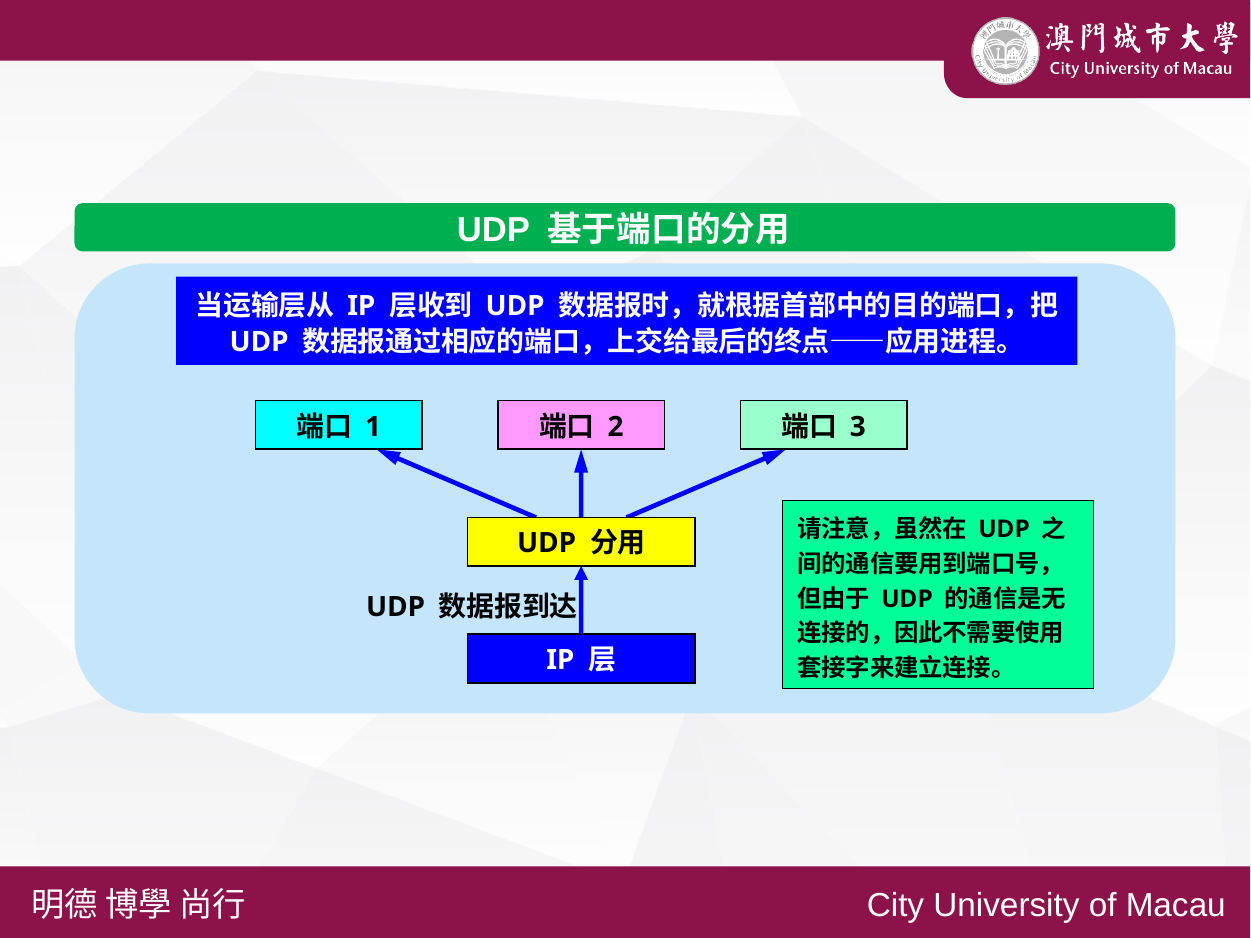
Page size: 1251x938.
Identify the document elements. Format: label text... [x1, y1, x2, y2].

text_box [74, 203, 442, 252]
picture [971, 17, 1040, 85]
picture [1043, 21, 1238, 55]
text_box [806, 203, 1176, 252]
text_box 请注意，虽然在 UDP 之间的通信要用到端口号，但由于 UDP 的通信是无连接的，因此不需要使用套接字来建立连接。 [909, 500, 1094, 689]
text_box UDP 基于端口的分用 [442, 199, 806, 257]
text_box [255, 400, 908, 684]
text_box [72, 261, 1178, 716]
picture [1048, 59, 1232, 80]
picture [0, 61, 1251, 866]
text_box 当运输层从 IP 层收到 UDP 数据报时，就根据首部中的目的端口，把 UDP 数据报通过相应的端口，上交给最后的终点——应用进程。 [176, 276, 1078, 365]
